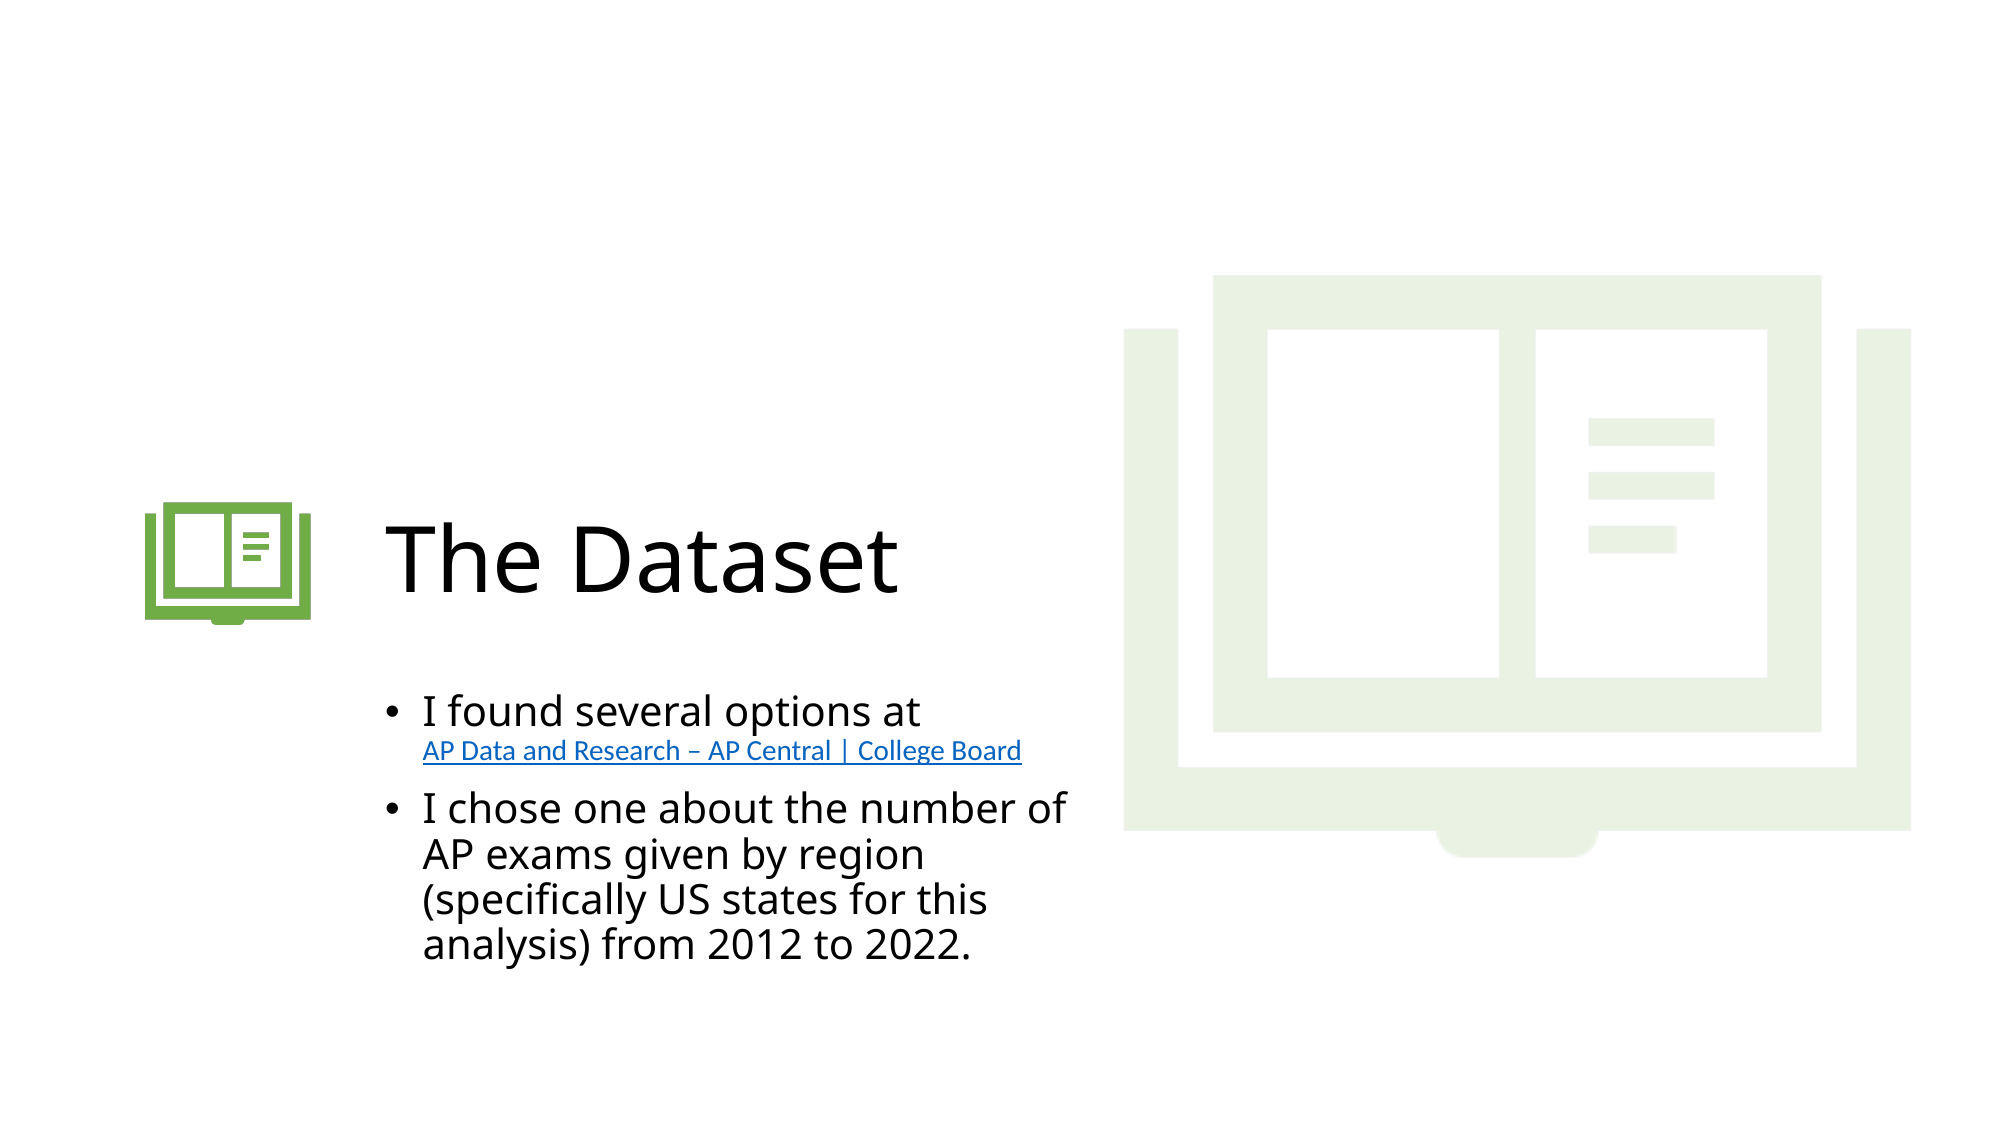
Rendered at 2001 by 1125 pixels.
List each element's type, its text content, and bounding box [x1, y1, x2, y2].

picture [137, 472, 318, 653]
picture [1089, 133, 1947, 992]
title The Dataset [370, 441, 1089, 683]
list I found several options at AP Data and Research – AP Central | College Board I chose one about the number of AP exams given by region (specifically US states for this analysis) from 2012 to 2022. [370, 683, 1129, 1004]
